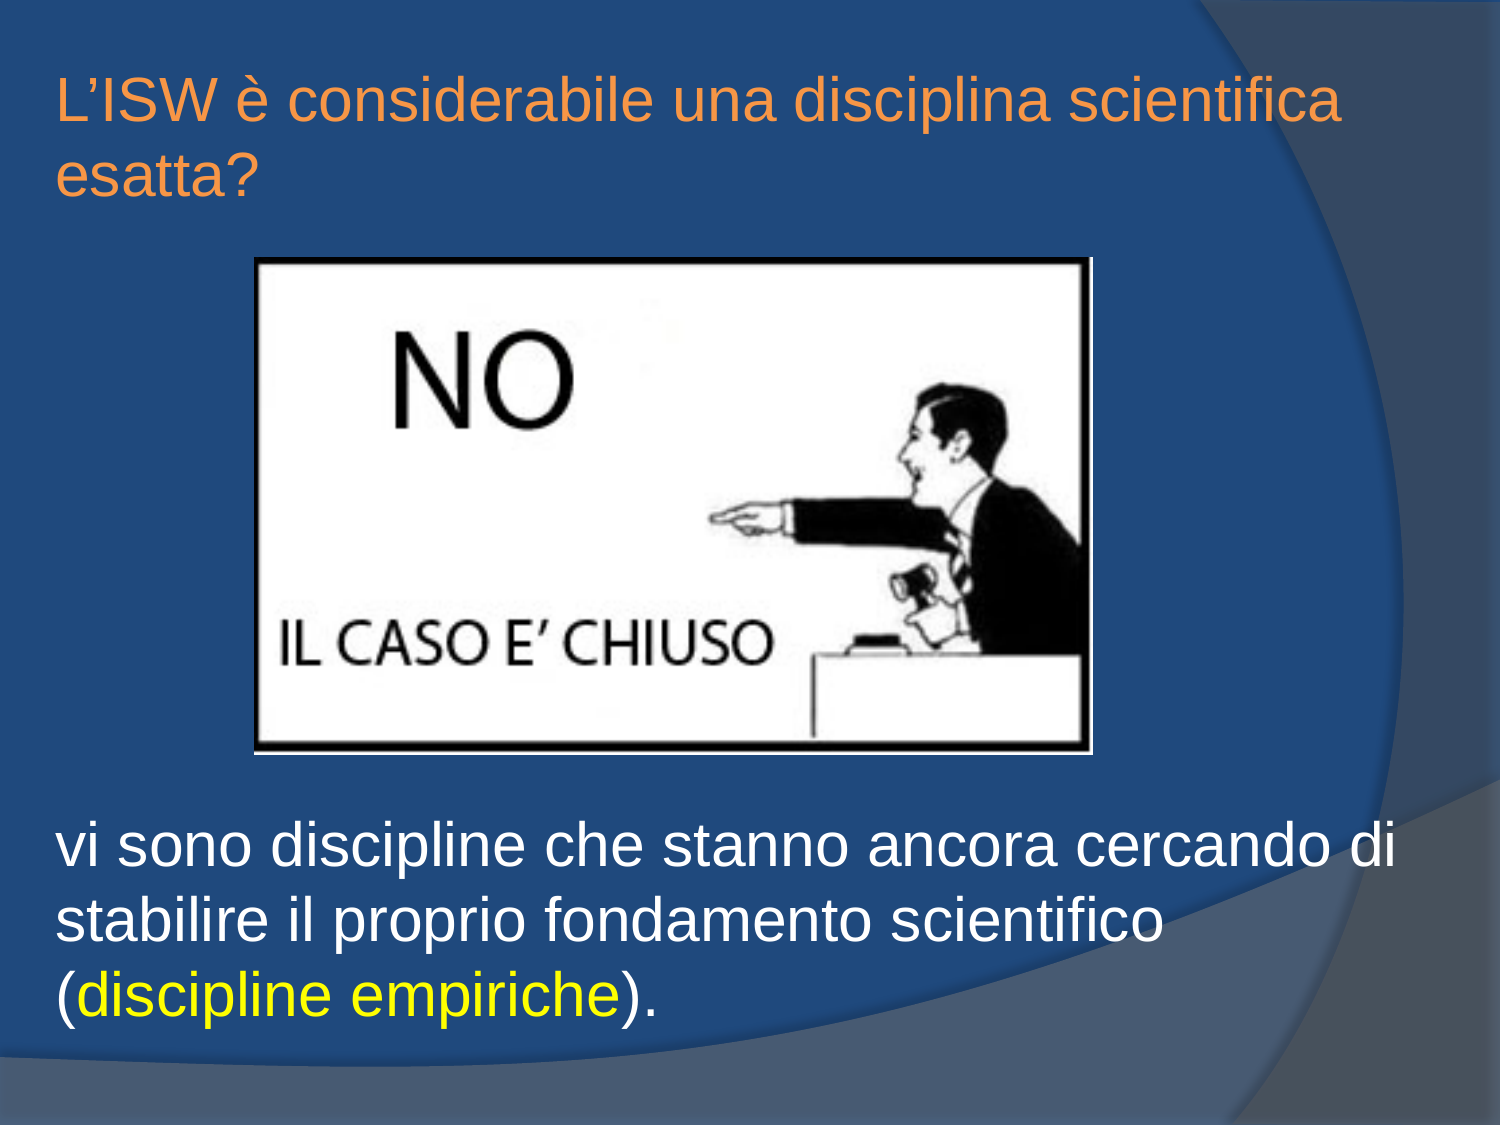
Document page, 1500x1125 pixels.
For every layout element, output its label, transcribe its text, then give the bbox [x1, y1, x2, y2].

text_box vi sono discipline che stanno ancora cercando di stabilire il proprio fondamento scientifico (discipline empiriche). [40, 796, 1454, 1081]
picture [254, 256, 1093, 755]
text_box L’ISW è considerabile una disciplina scientifica esatta? [40, 51, 1454, 216]
